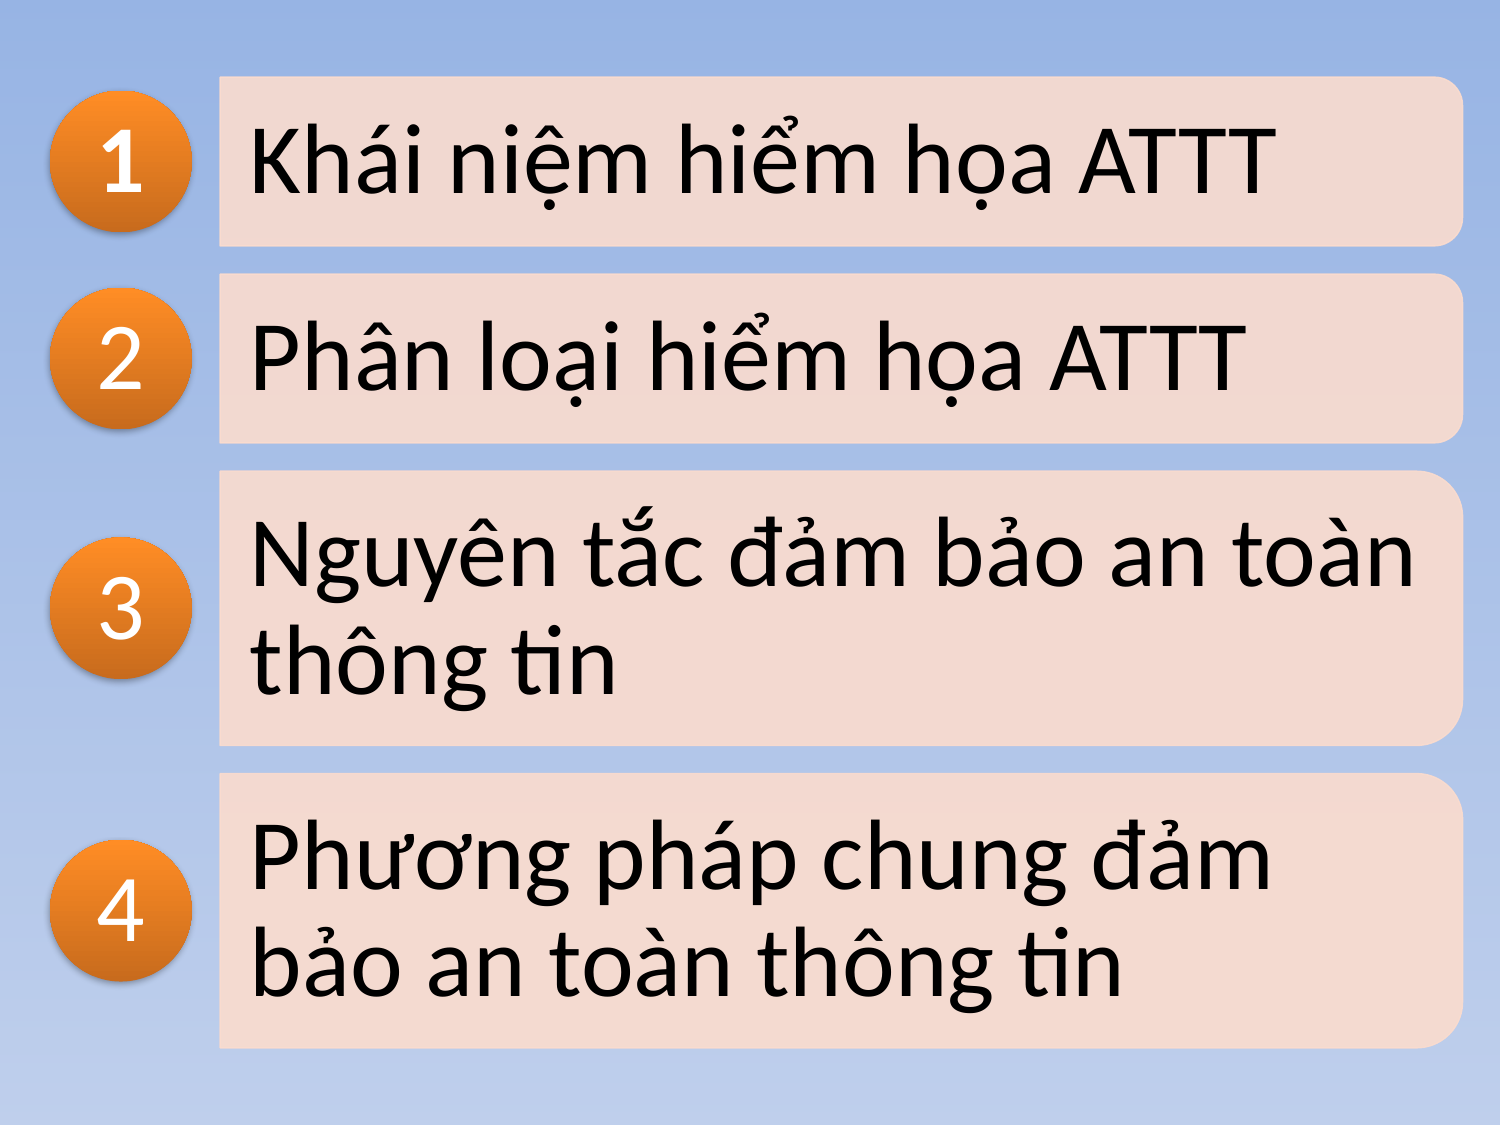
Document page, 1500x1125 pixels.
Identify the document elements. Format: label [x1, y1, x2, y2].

text_box [49, 76, 1463, 1048]
